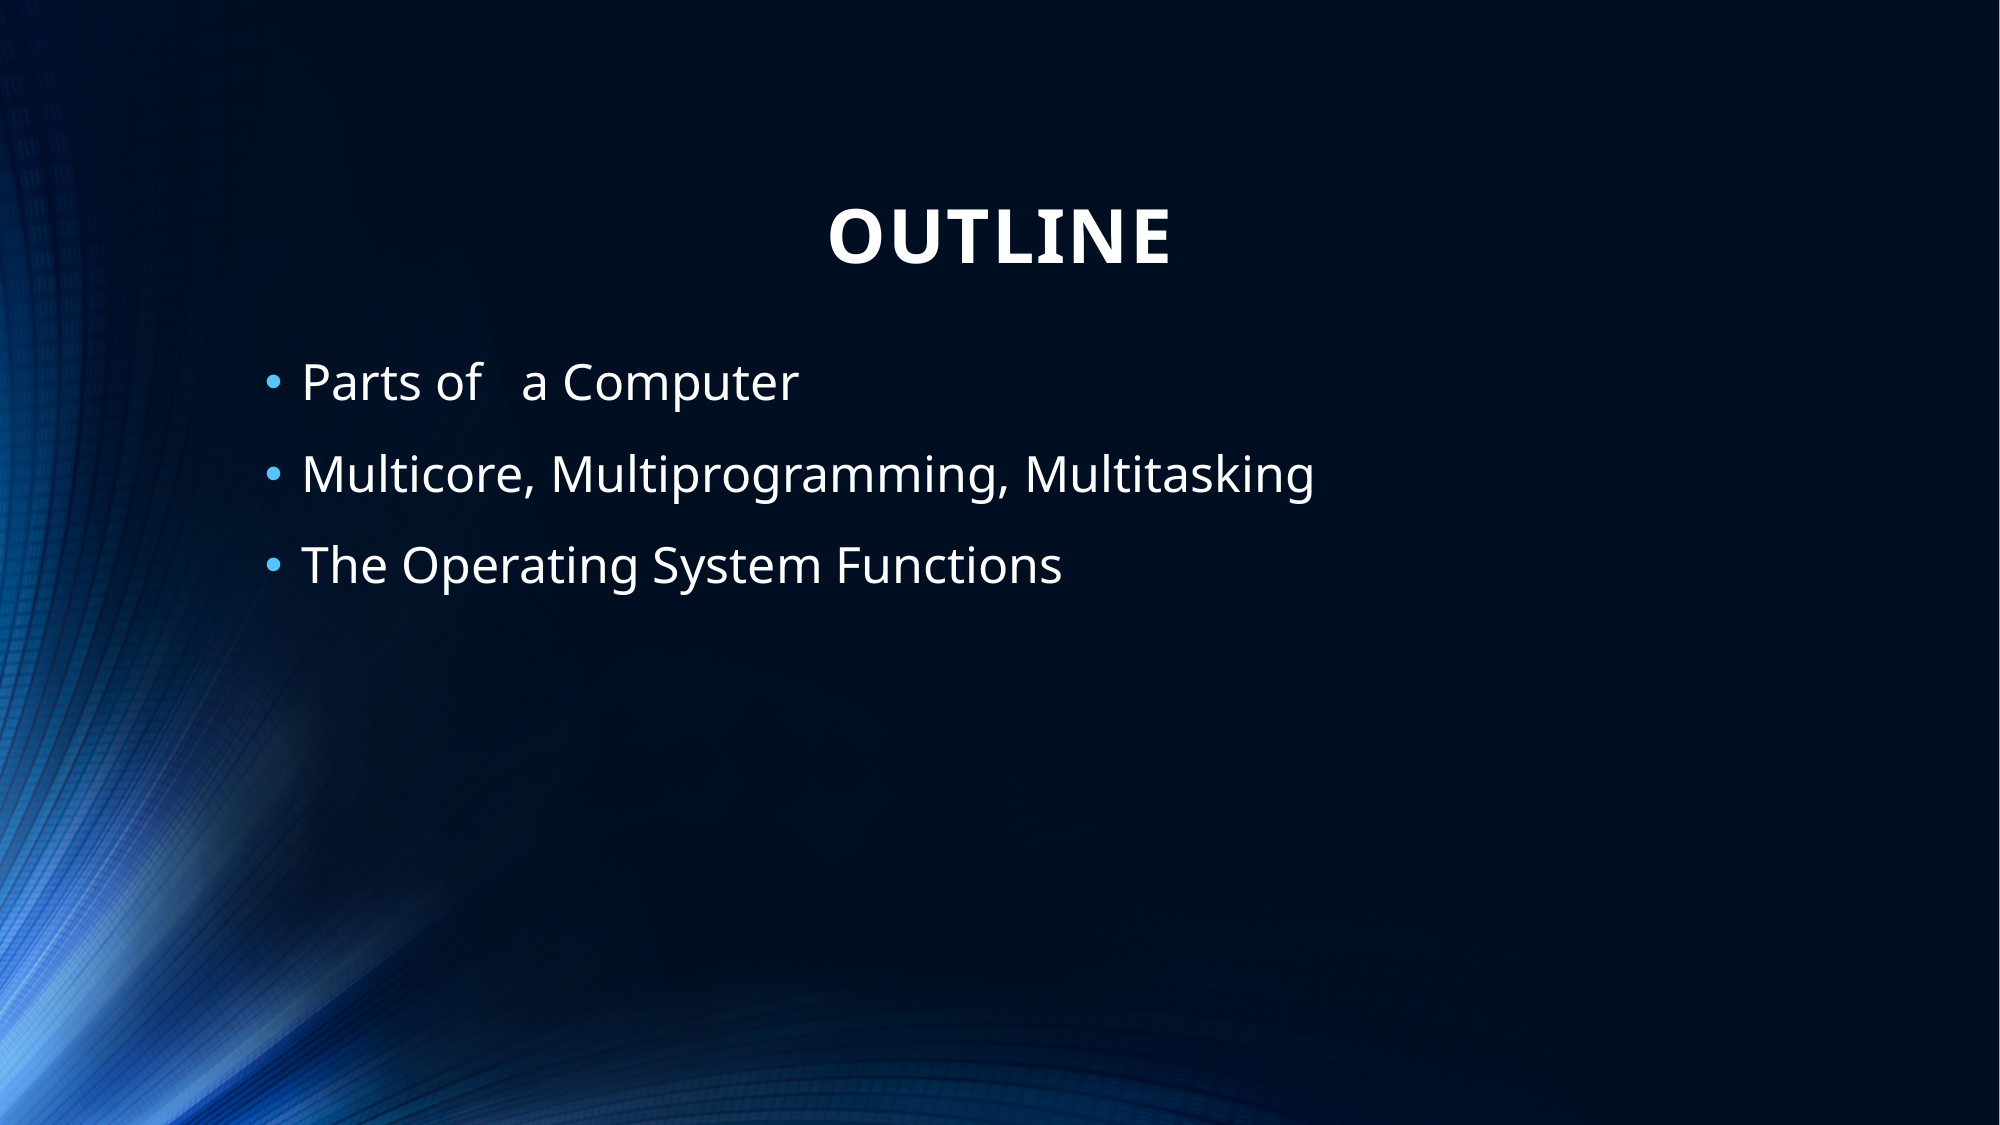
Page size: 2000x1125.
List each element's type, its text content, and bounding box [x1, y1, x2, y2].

picture [0, 0, 2000, 1125]
list Parts of a Computer Multicore, Multiprogramming, Multitasking The Operating System Functions [249, 350, 1749, 1088]
title OUTLINE [249, 62, 1750, 288]
